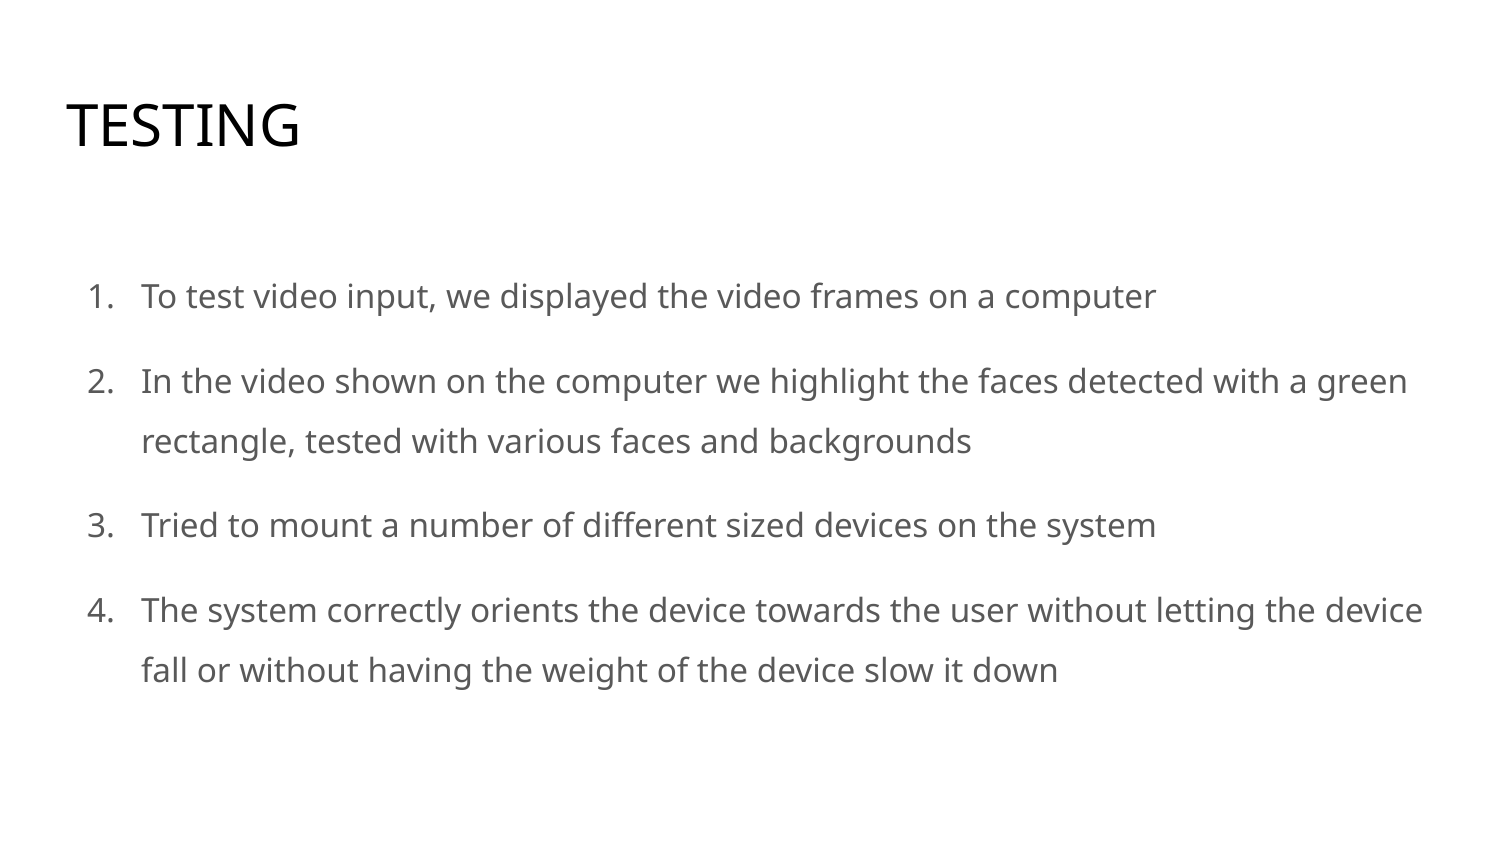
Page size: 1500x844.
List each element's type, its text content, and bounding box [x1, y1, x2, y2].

title TESTING [51, 72, 1449, 167]
list To test video input, we displayed the video frames on a computer In the video shown on the computer we highlight the faces detected with a green rectangle, tested with various faces and backgrounds Tried to mount a number of different sized devices on the system The system correctly orients the device towards the user without letting the device fall or without having the weight of the device slow it down [51, 240, 1449, 668]
